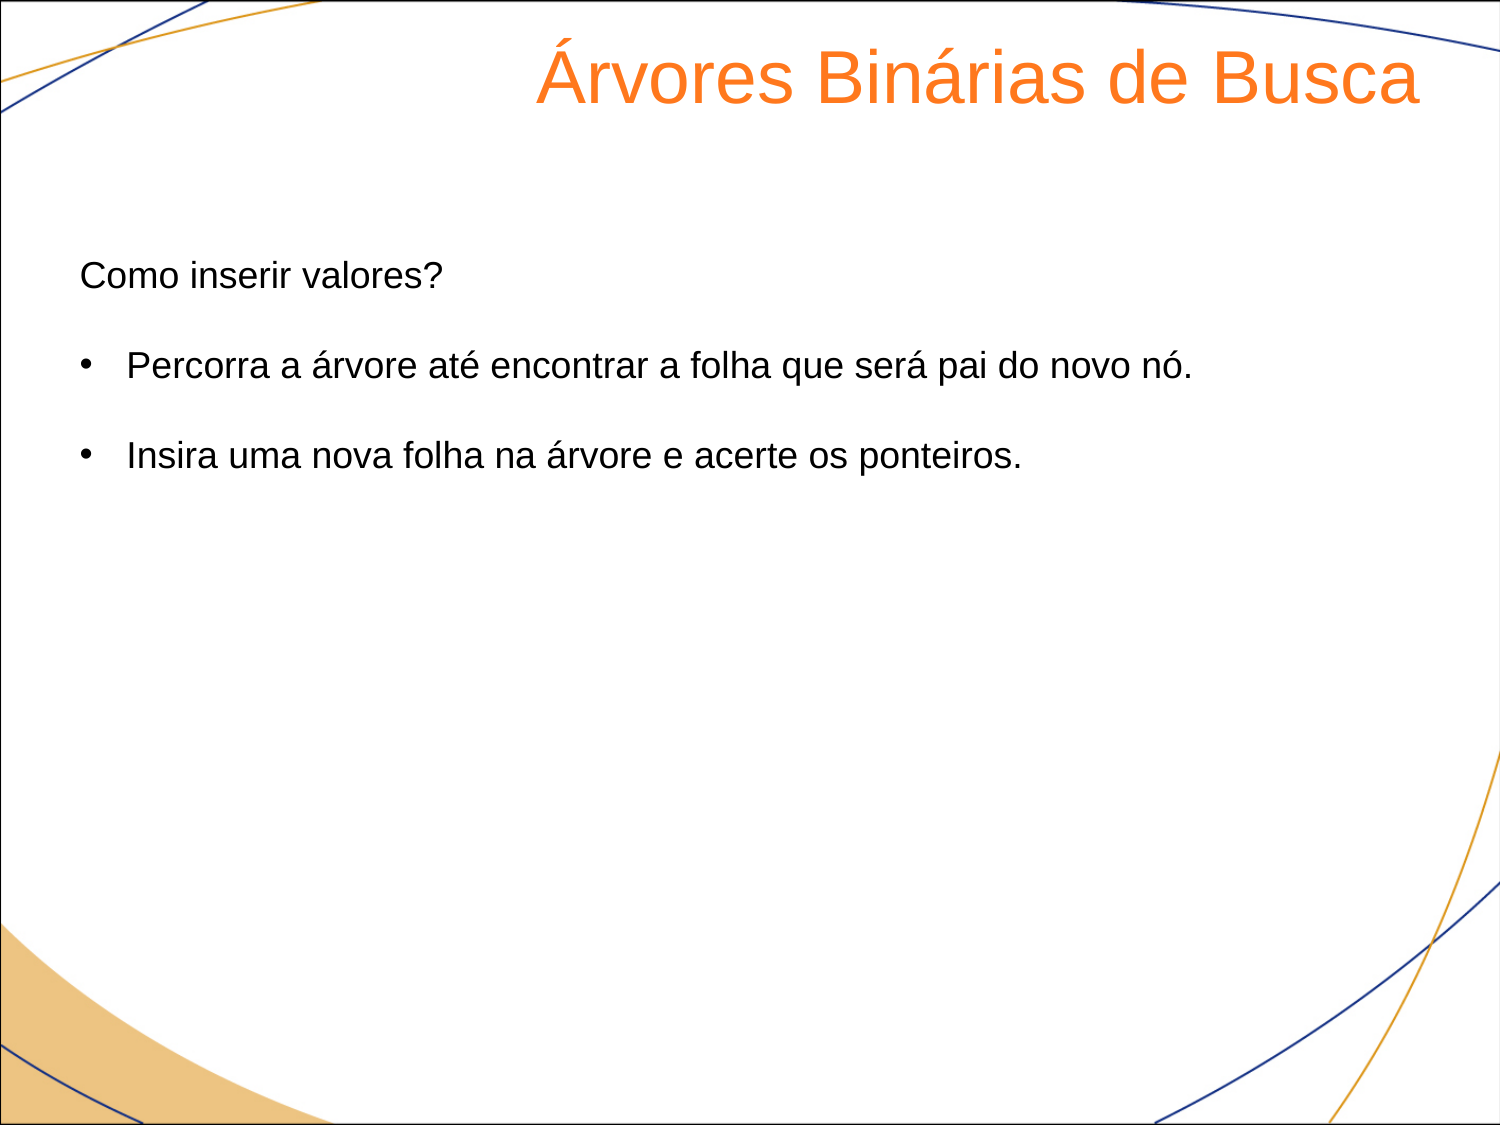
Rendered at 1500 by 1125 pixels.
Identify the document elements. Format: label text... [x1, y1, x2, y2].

picture [0, 0, 1500, 1125]
text_box Árvores Binárias de Busca [360, 21, 1436, 127]
text_box Como inserir valores? Percorra a árvore até encontrar a folha que será pai do novo nó. Insira uma nova folha na árvore e acerte os ponteiros. [64, 243, 1376, 529]
